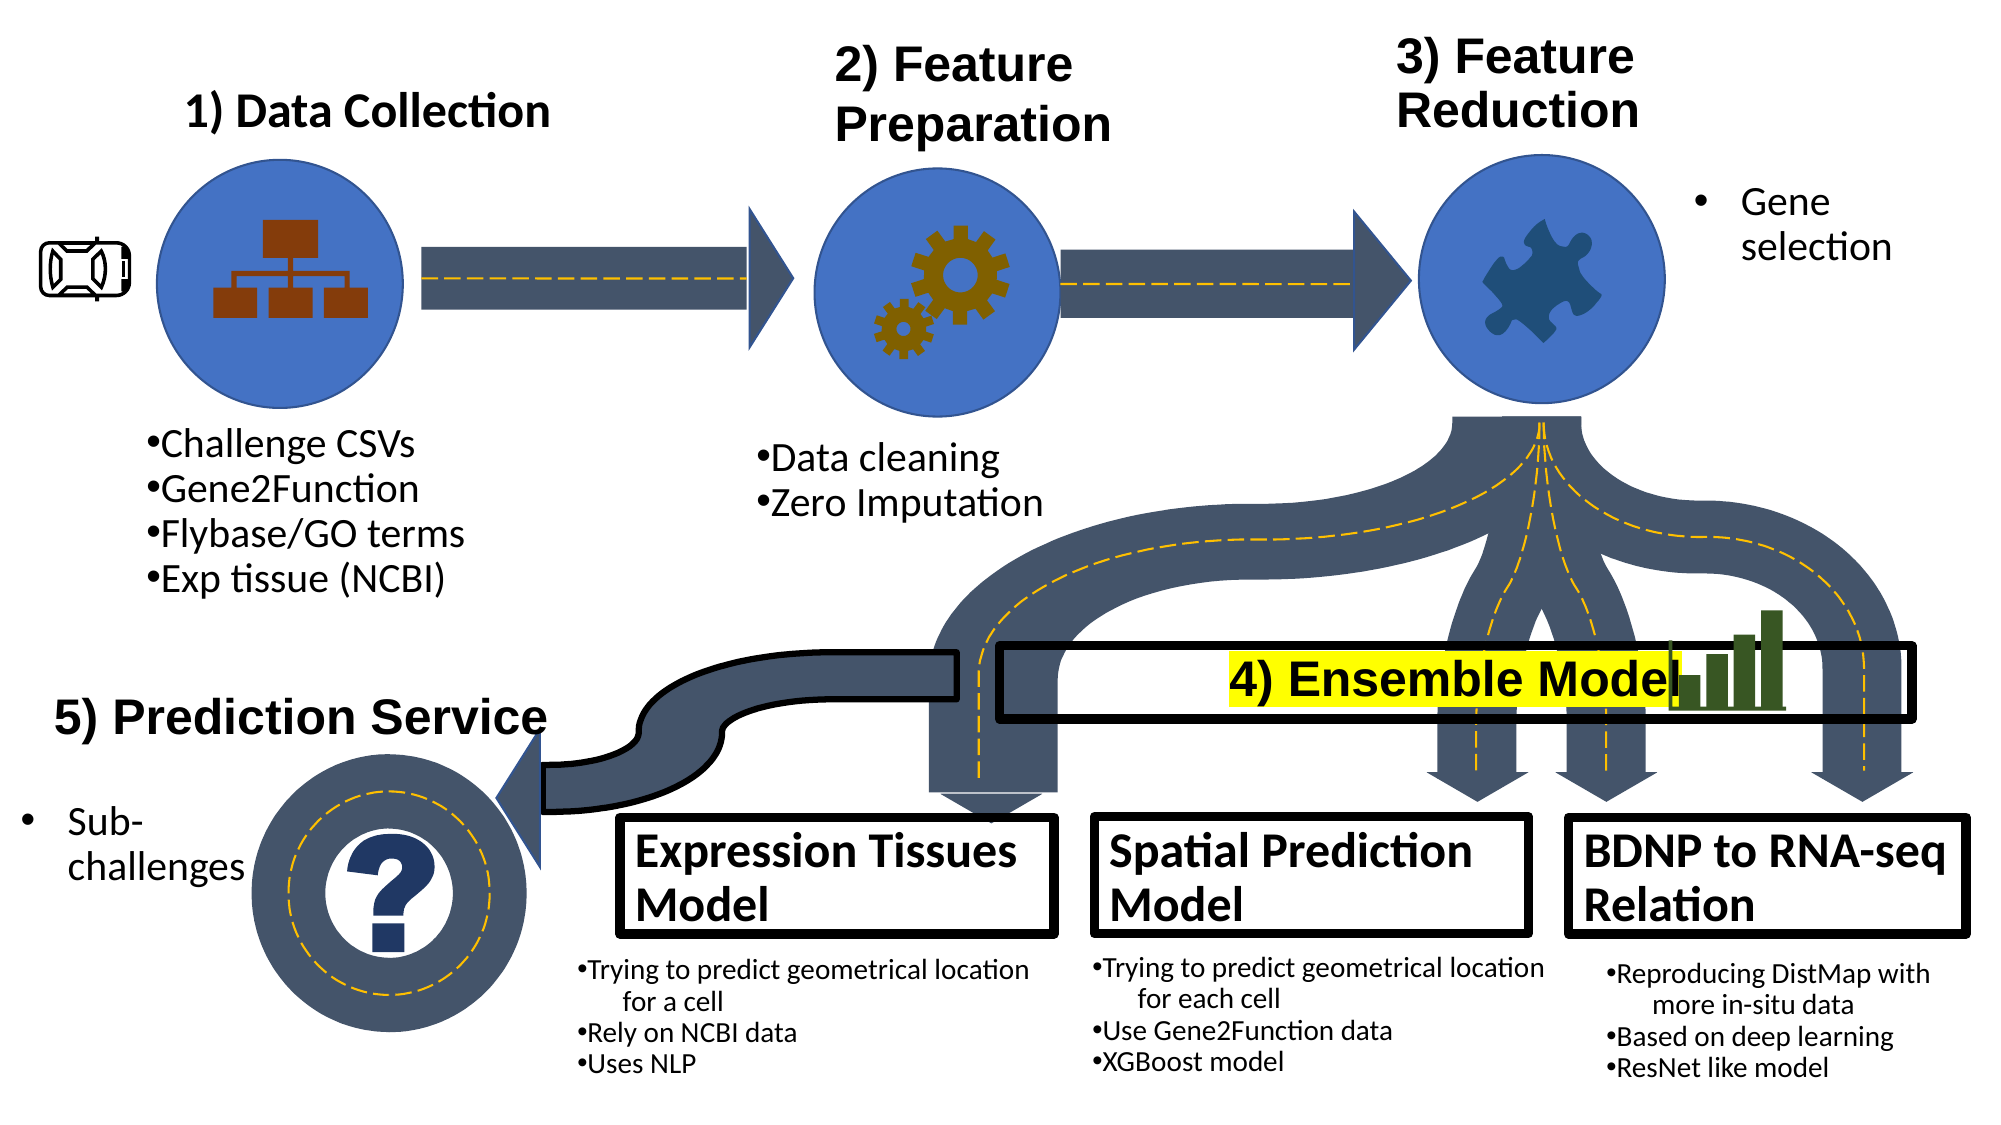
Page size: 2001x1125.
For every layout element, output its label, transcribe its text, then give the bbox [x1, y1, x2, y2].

text_box [873, 225, 1010, 360]
text_box Expression Tissues Model [620, 817, 1054, 934]
text_box [813, 167, 1060, 418]
text_box [542, 652, 957, 812]
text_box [1217, 127, 1625, 1113]
text_box Reproducing DistMap with more in-situ data Based on deep learning ResNet like model [1625, 950, 2000, 1099]
text_box Spatial Prediction Model [1094, 816, 1217, 934]
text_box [251, 754, 527, 1033]
text_box [213, 219, 368, 318]
text_box Trying to predict geometrical location for each cell Use Gene2Function data XGBoost model [1077, 944, 1615, 1116]
text_box 5) Prediction Service [39, 684, 594, 789]
text_box BDNP to RNA-seq Relation [1625, 817, 1967, 935]
text_box Trying to predict geometrical location for a cell Rely on NCBI data Uses NLP [562, 947, 1100, 1118]
text_box 2) Feature Preparation [819, 38, 1164, 144]
text_box [527, 789, 541, 871]
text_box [421, 246, 747, 310]
text_box [748, 205, 795, 351]
text_box Sub-challenges [5, 792, 251, 1004]
text_box [1625, 186, 1666, 372]
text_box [1060, 249, 1366, 318]
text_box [38, 236, 132, 302]
text_box [155, 167, 404, 409]
text_box 3) Feature Reduction [1381, 23, 1725, 145]
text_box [1668, 610, 1786, 711]
text_box 4) Ensemble Model [999, 645, 1217, 719]
text_box 4) Ensemble Model [1625, 645, 1912, 719]
text_box Data cleaning Zero Imputation [741, 428, 1143, 537]
text_box 1) Data Collection [168, 49, 602, 167]
text_box Challenge CSVs Gene2Function Flybase/GO terms Exp tissue (NCBI) [131, 413, 669, 626]
text_box Gene selection [1679, 172, 1964, 384]
